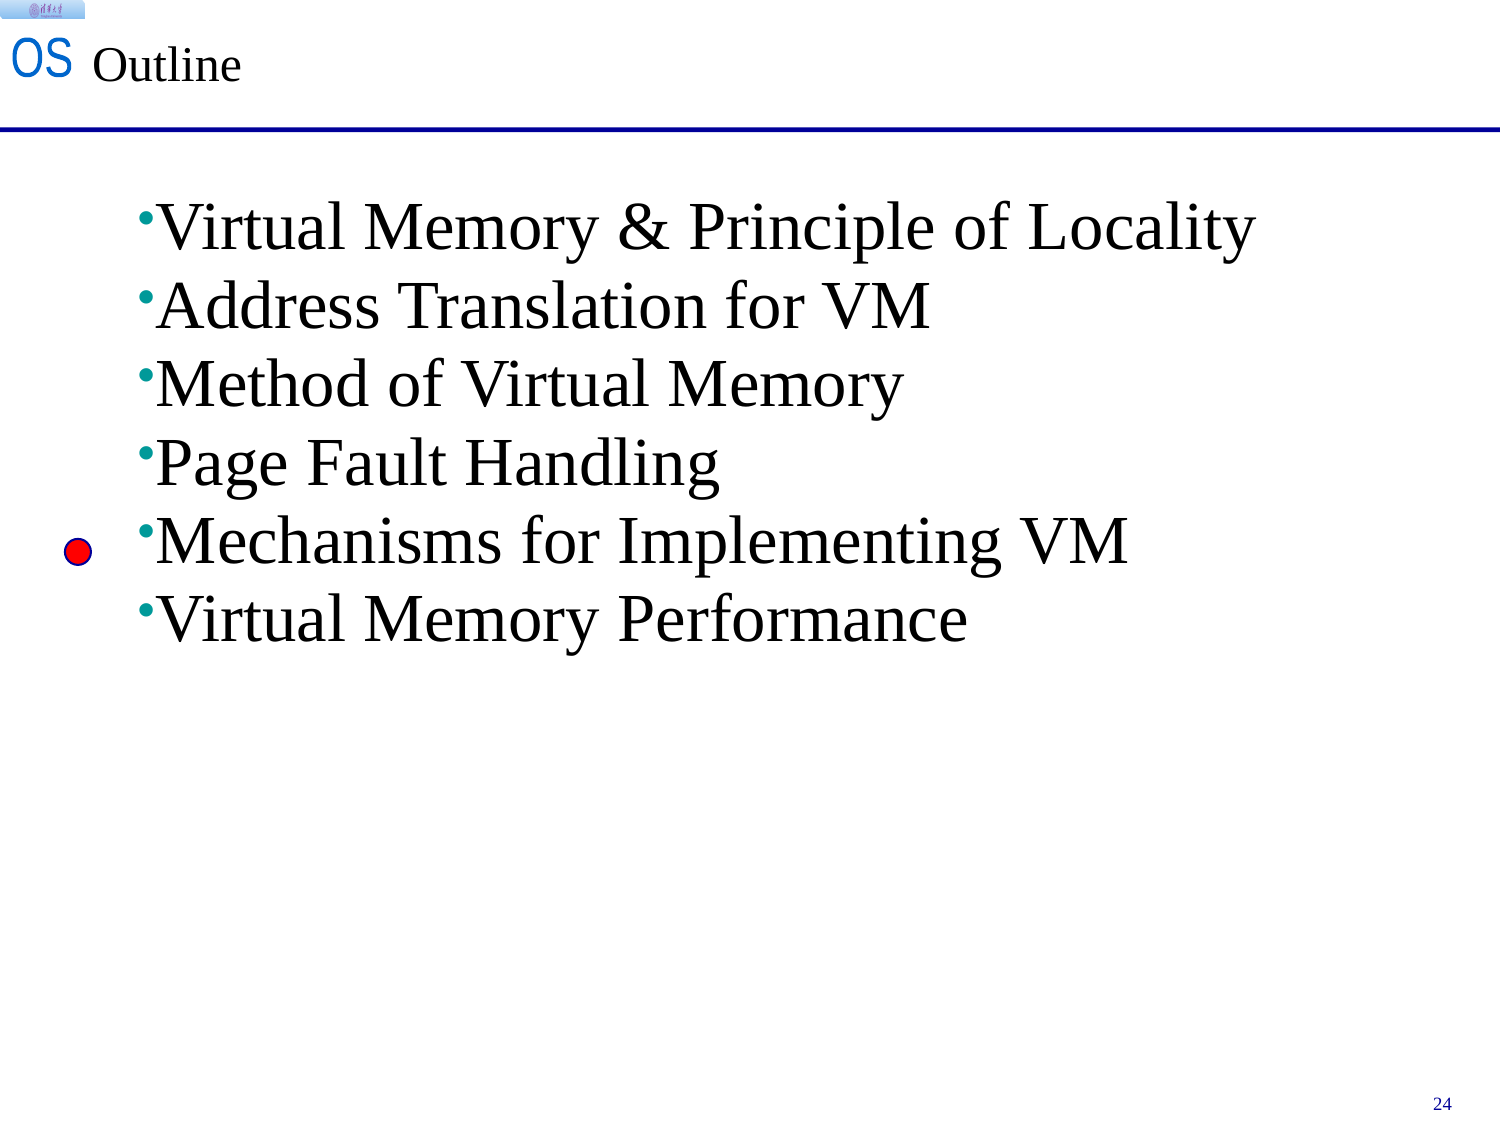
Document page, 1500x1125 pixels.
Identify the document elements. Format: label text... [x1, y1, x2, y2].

picture [0, 0, 85, 19]
title Outline [92, 36, 1419, 100]
text_box [64, 538, 91, 565]
subtitle Virtual Memory & Principle of Locality Address Translation for VM Method of Virtual Memory Page Fault Handling Mechanisms for Implementing VM Virtual Memory Performance [137, 187, 1489, 849]
